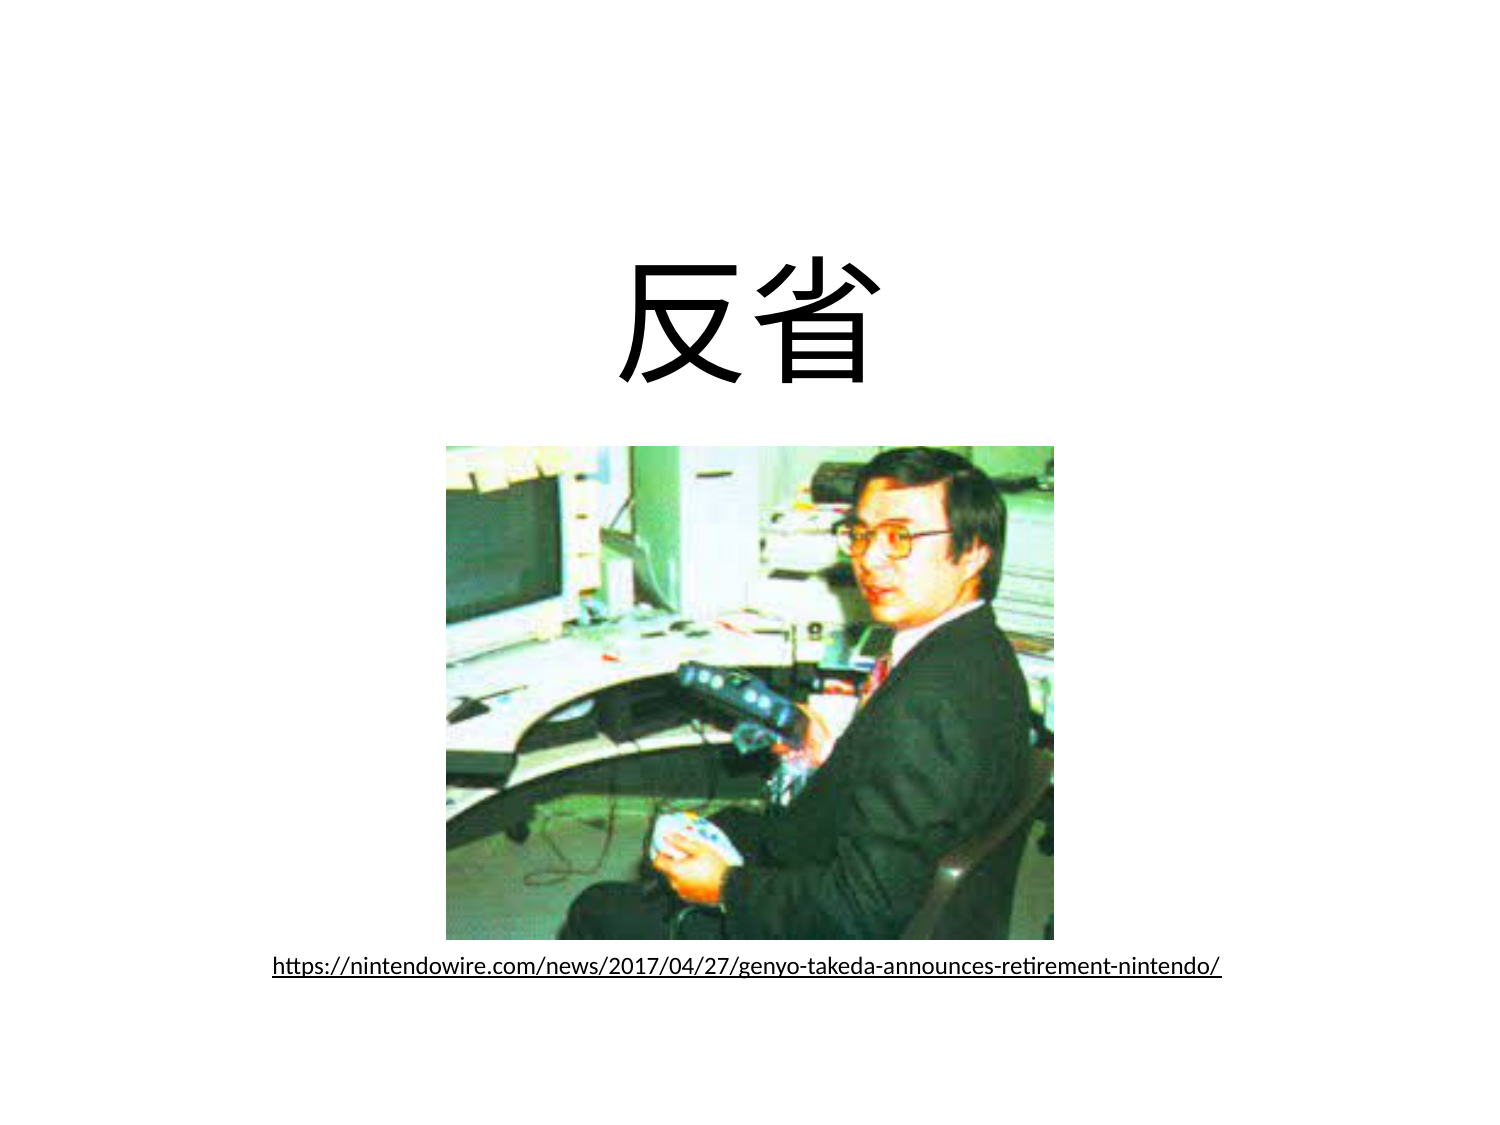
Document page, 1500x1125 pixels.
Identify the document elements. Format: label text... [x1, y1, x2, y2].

title 反省 [75, 224, 1425, 412]
picture [445, 445, 1055, 940]
text_box https://nintendowire.com/news/2017/04/27/genyo-takeda-announces-retirement-nintendo/ [0, 942, 1500, 987]
